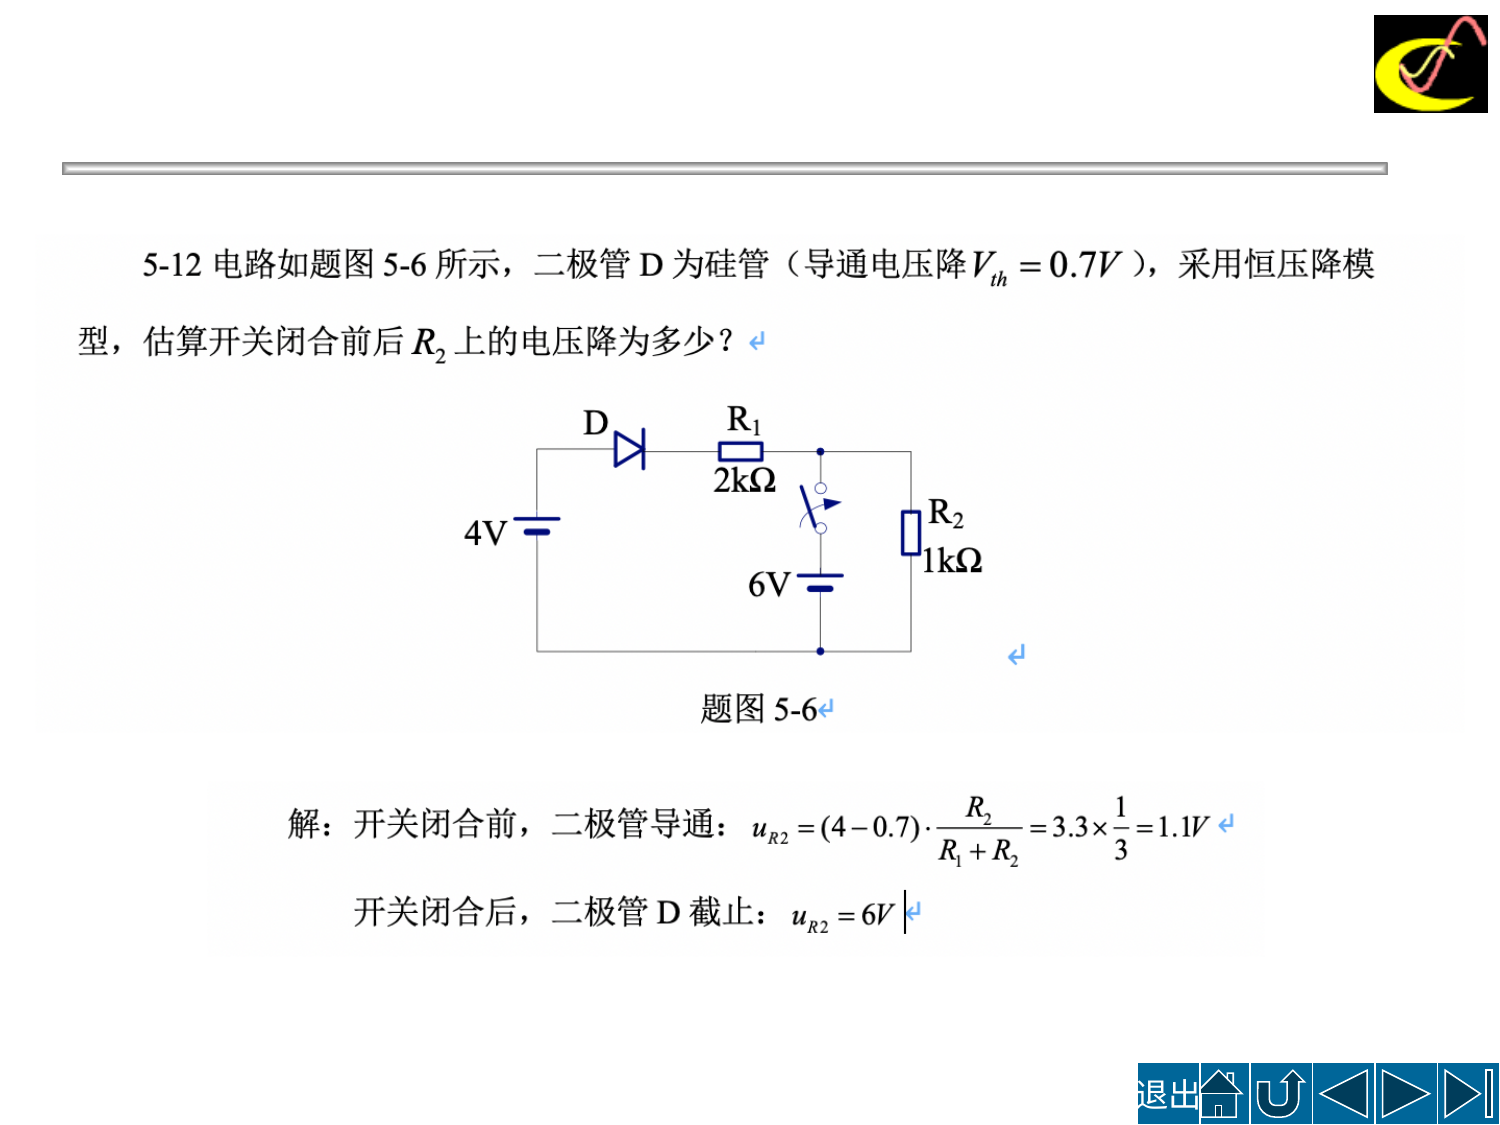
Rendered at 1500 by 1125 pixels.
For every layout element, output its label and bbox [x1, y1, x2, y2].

list [75, 741, 1425, 1005]
picture [34, 234, 1465, 734]
picture [1374, 15, 1488, 113]
picture [207, 780, 1265, 957]
